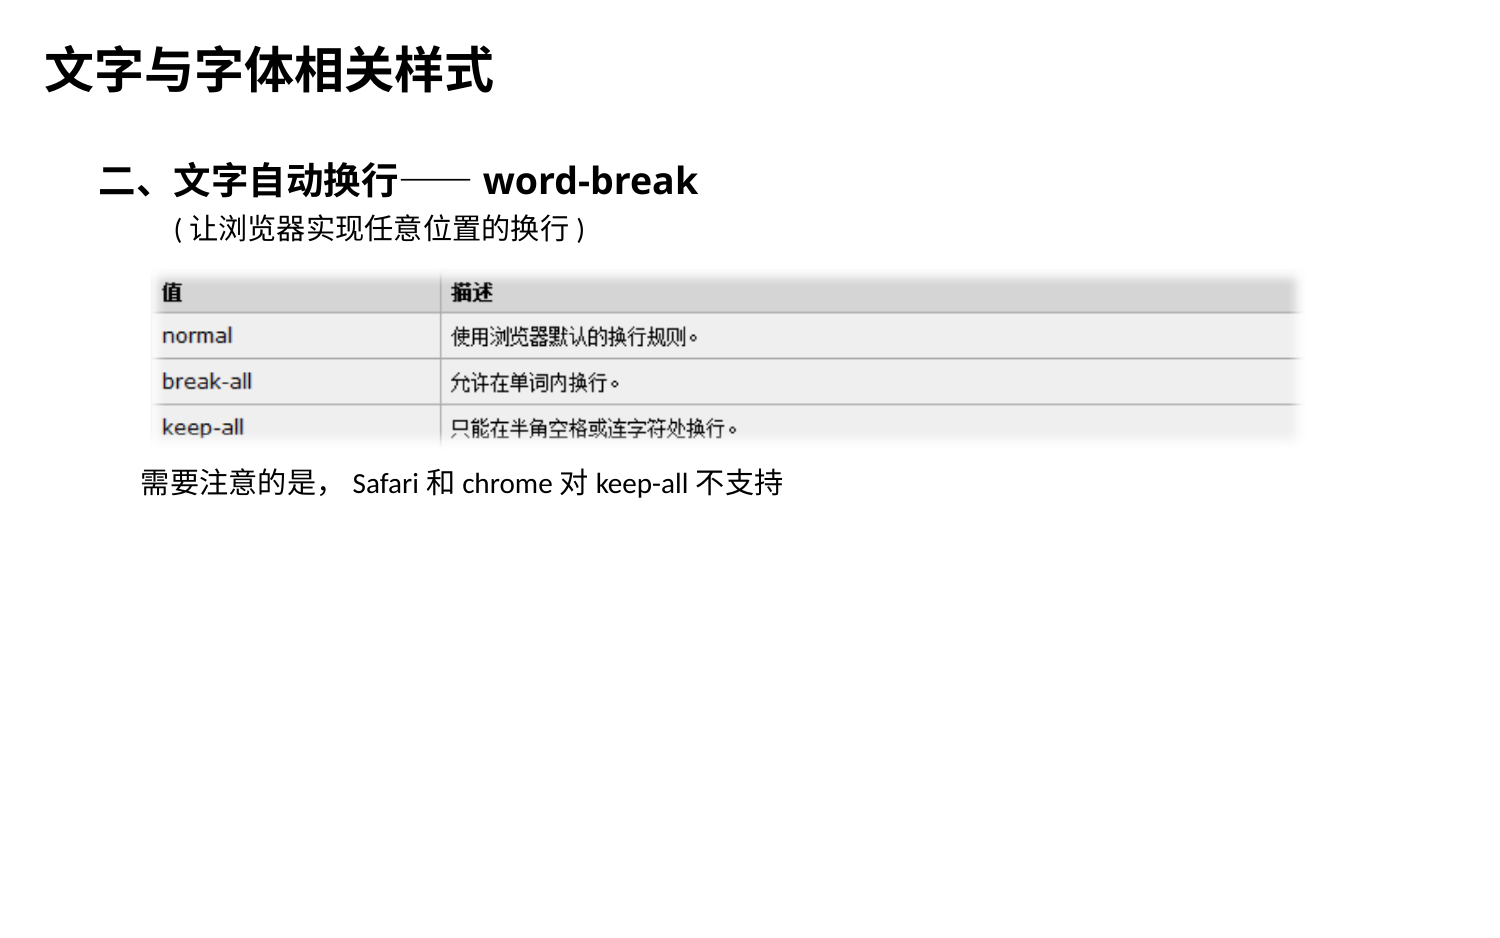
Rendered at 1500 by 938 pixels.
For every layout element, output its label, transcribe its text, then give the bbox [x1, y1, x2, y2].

text_box 文字与字体相关样式 [29, 31, 863, 107]
text_box 二、文字自动换行——word-break (让浏览器实现任意位置的换行) [84, 149, 714, 255]
text_box 需要注意的是，Safari和chrome对keep-all不支持 [126, 456, 799, 507]
picture [147, 267, 1306, 450]
